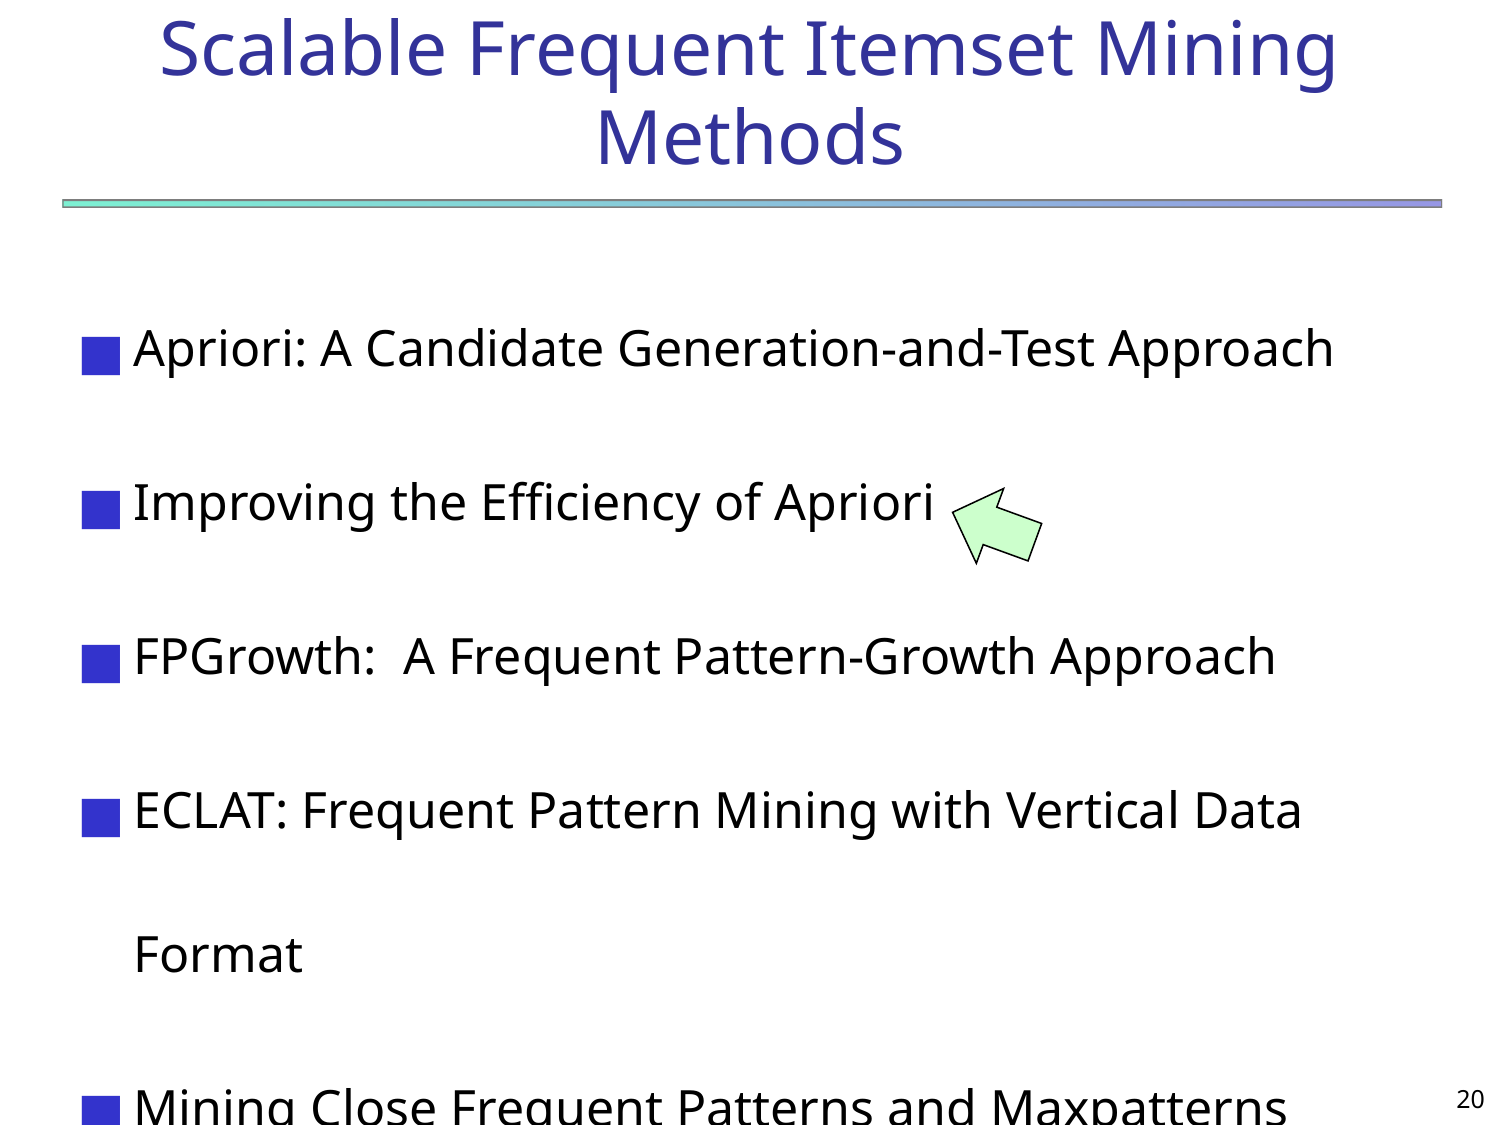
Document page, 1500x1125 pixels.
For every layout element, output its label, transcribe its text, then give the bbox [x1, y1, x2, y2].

text_box [952, 488, 1042, 564]
list Apriori: A Candidate Generation-and-Test Approach Improving the Efficiency of Apriori FPGrowth: A Frequent Pattern-Growth Approach ECLAT: Frequent Pattern Mining with Vertical Data Format Mining Close Frequent Patterns and Maxpatterns [62, 224, 1438, 1063]
title Scalable Frequent Itemset Mining Methods [0, 62, 1500, 188]
text_box ‹#› [1187, 1062, 1500, 1125]
